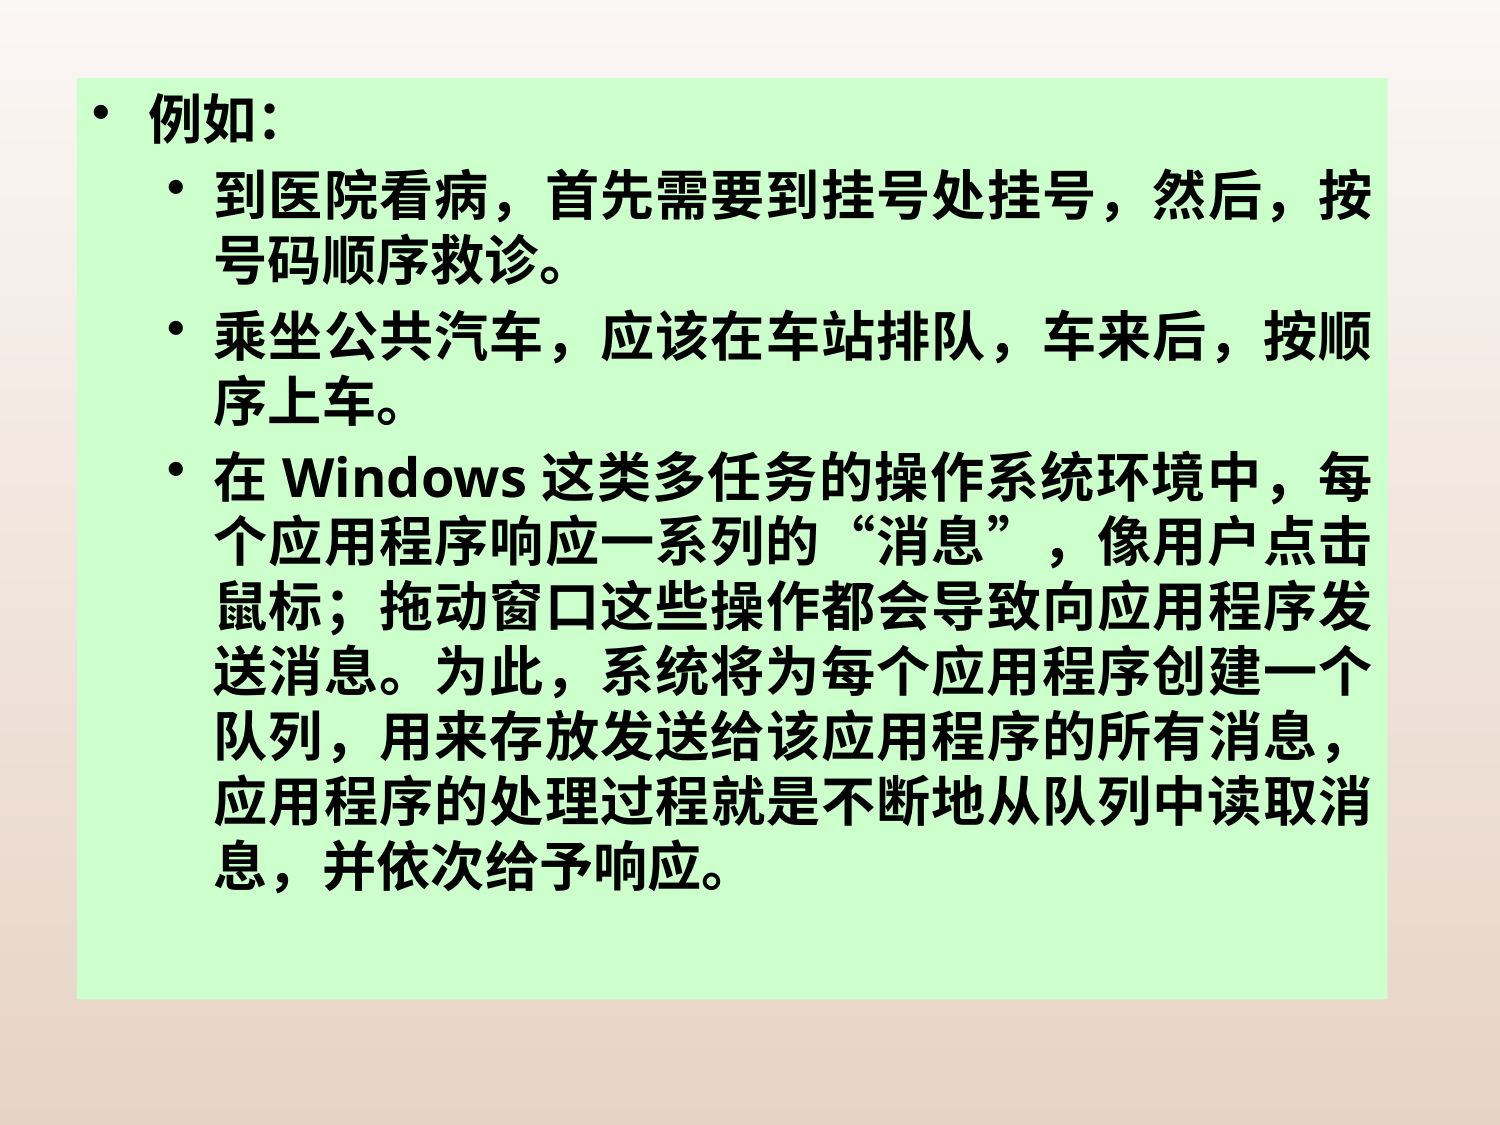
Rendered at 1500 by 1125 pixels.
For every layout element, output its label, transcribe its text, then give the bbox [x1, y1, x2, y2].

list 例如： 到医院看病，首先需要到挂号处挂号，然后，按号码顺序救诊。 乘坐公共汽车，应该在车站排队，车来后，按顺序上车。 在Windows这类多任务的操作系统环境中，每个应用程序响应一系列的“消息”，像用户点击鼠标；拖动窗口这些操作都会导致向应用程序发送消息。为此，系统将为每个应用程序创建一个队列，用来存放发送给该应用程序的所有消息，应用程序的处理过程就是不断地从队列中读取消息，并依次给予响应。 [76, 77, 1389, 1000]
